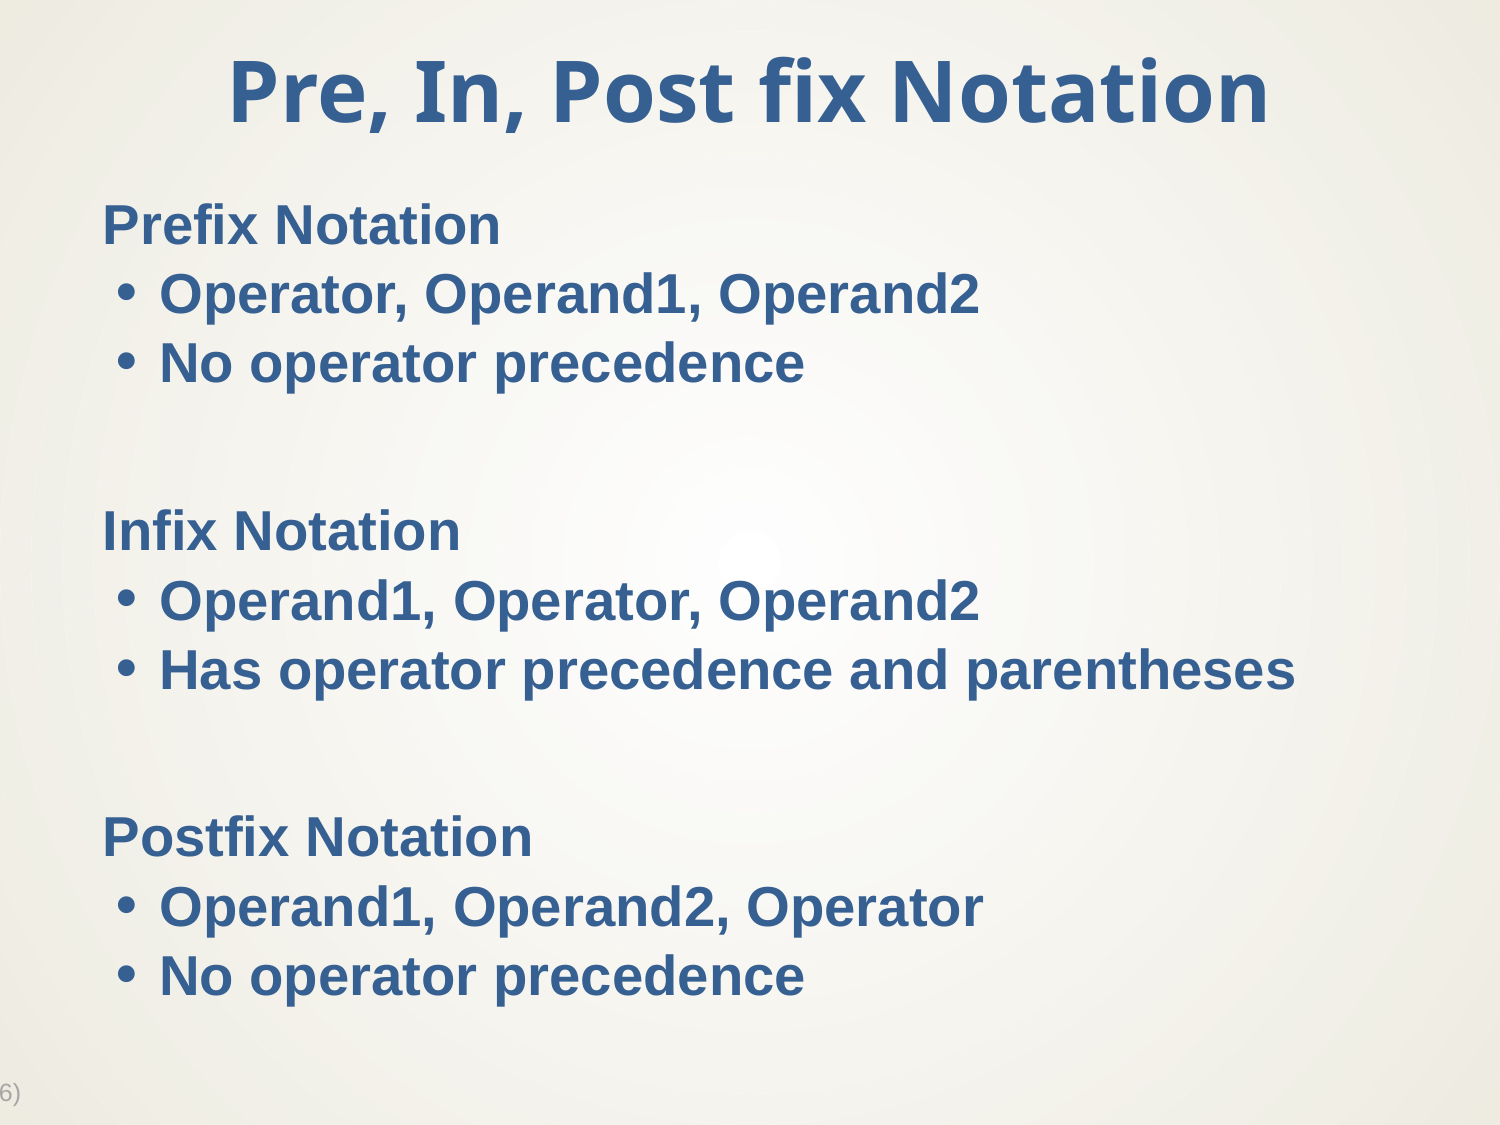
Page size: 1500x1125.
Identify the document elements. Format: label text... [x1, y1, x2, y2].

title Pre, In, Post fix Notation [0, 24, 1500, 166]
list Prefix Notation Operator, Operand1, Operand2 No operator precedence Infix Notation Operand1, Operator, Operand2 Has operator precedence and parentheses Postfix Notation Operand1, Operand2, Operator No operator precedence [56, 187, 1444, 1036]
